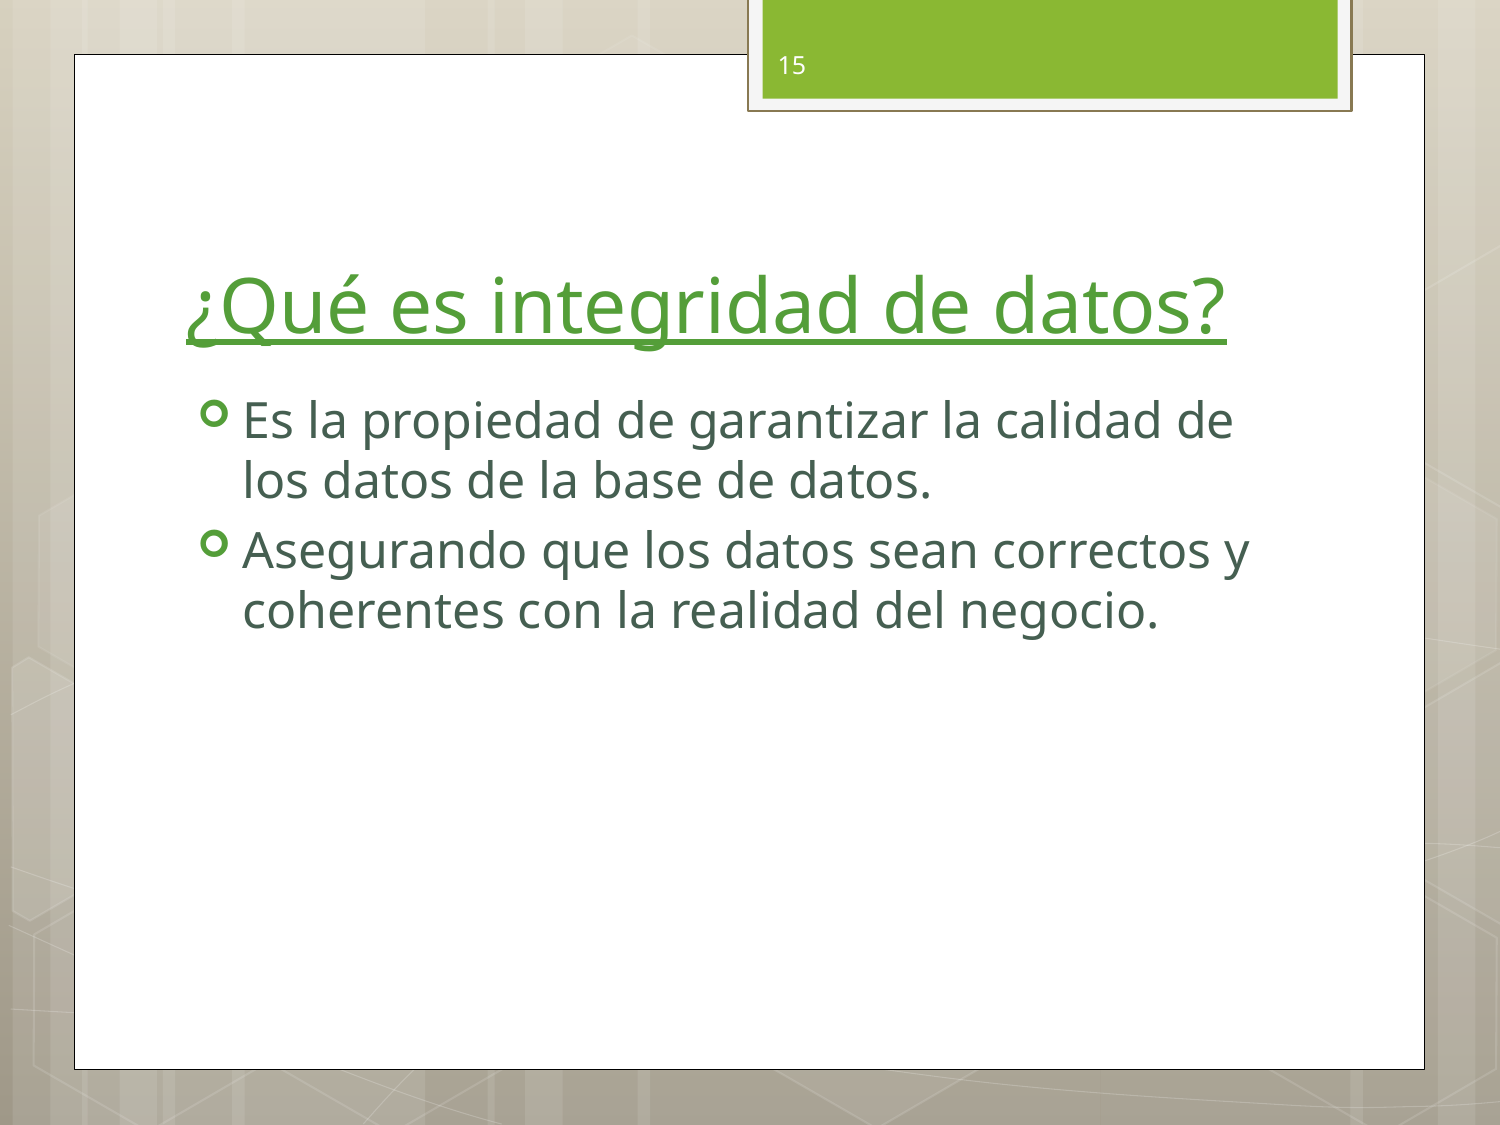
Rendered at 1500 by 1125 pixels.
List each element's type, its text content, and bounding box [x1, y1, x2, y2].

list Es la propiedad de garantizar la calidad de los datos de la base de datos. Asegurando que los datos sean correctos y coherentes con la realidad del negocio. [171, 381, 1283, 957]
title ¿Qué es integridad de datos? [171, 168, 1324, 357]
slide_number 15 [762, 36, 982, 97]
